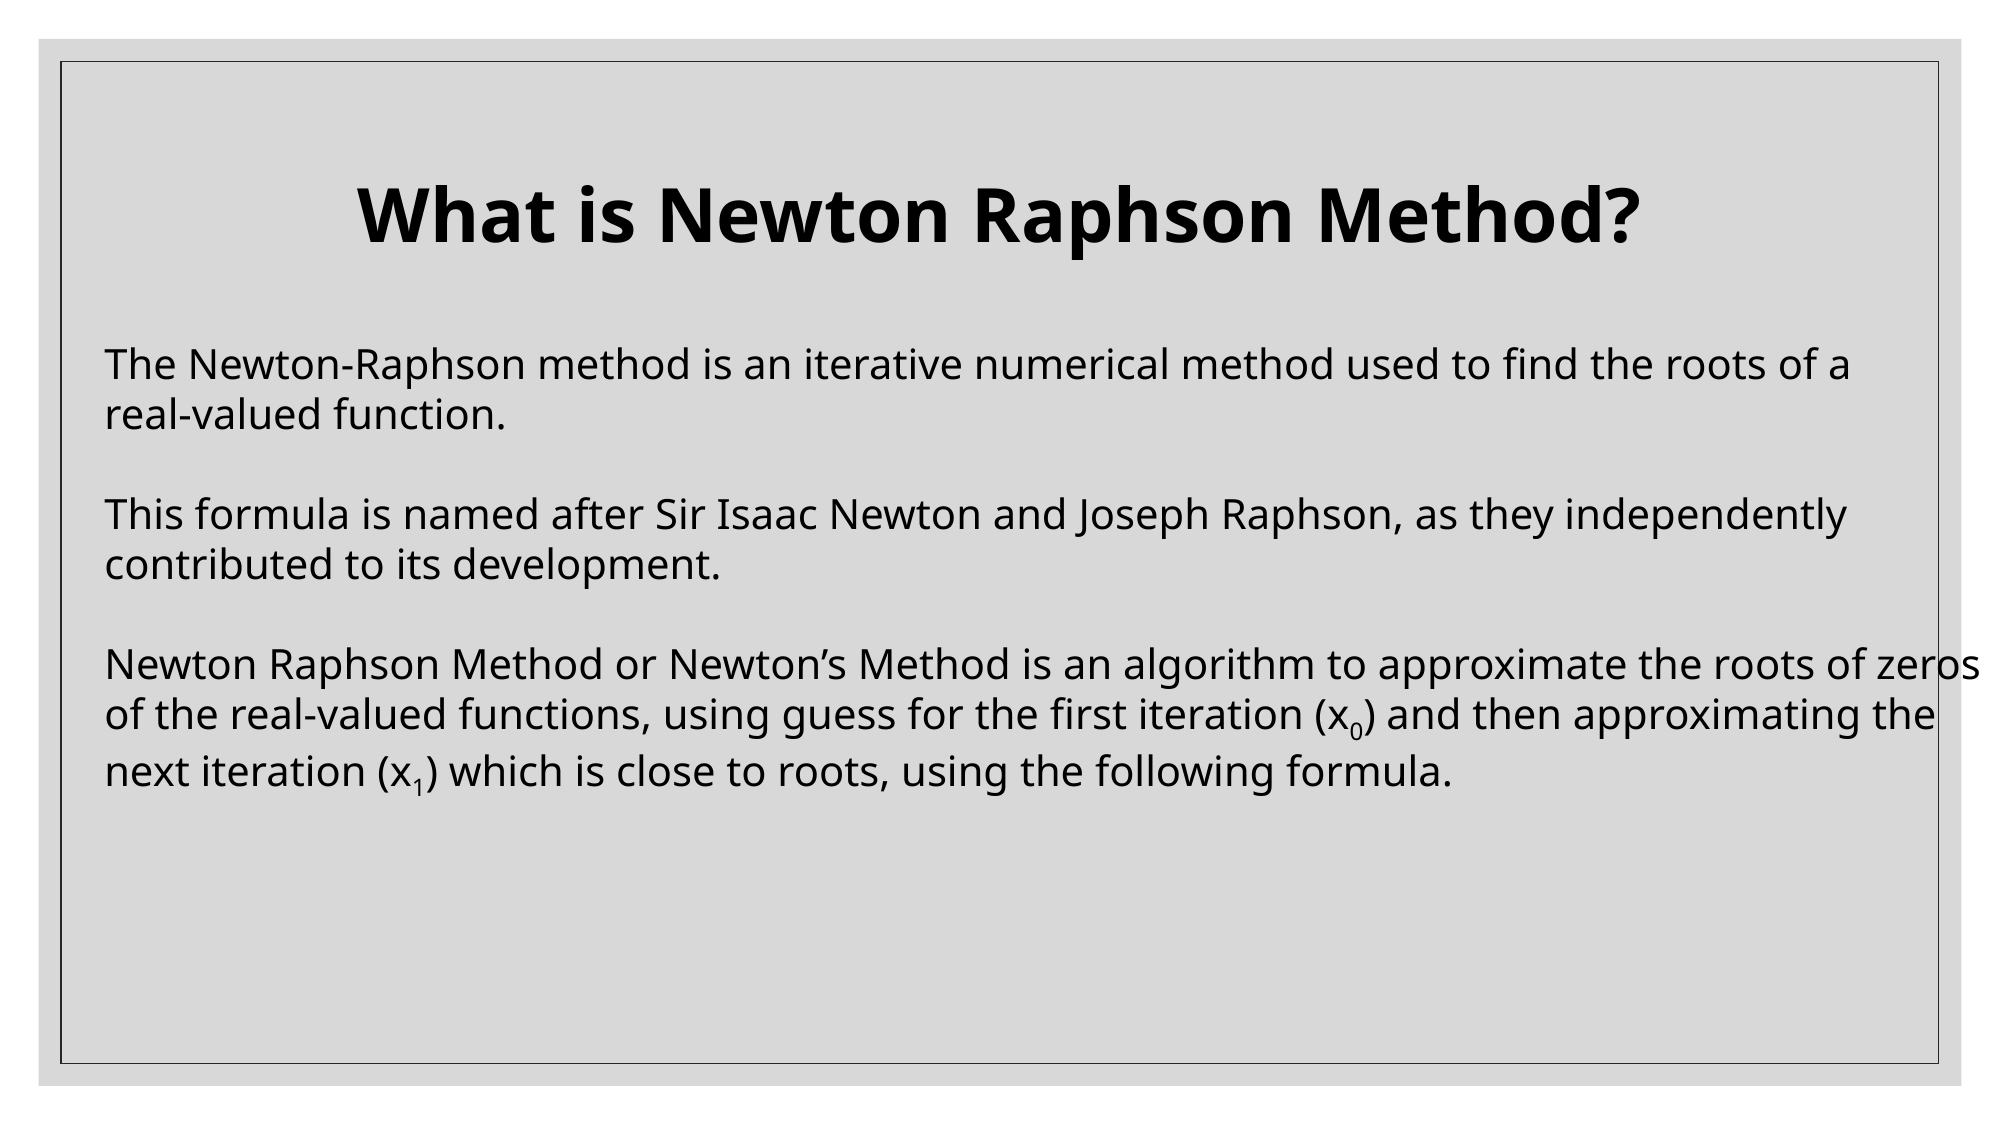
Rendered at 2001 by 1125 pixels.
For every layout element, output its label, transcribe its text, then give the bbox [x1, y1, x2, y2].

title What is Newton Raphson Method? [174, 105, 1825, 330]
text_box The Newton-Raphson method is an iterative numerical method used to find the roots of a real-valued function. This formula is named after Sir Isaac Newton and Joseph Raphson, as they independently contributed to its development. Newton Raphson Method or Newton’s Method is an algorithm to approximate the roots of zeros of the real-valued functions, using guess for the first iteration (x0) and then approximating the next iteration (x1) which is close to roots, using the following formula. [89, 330, 2000, 809]
